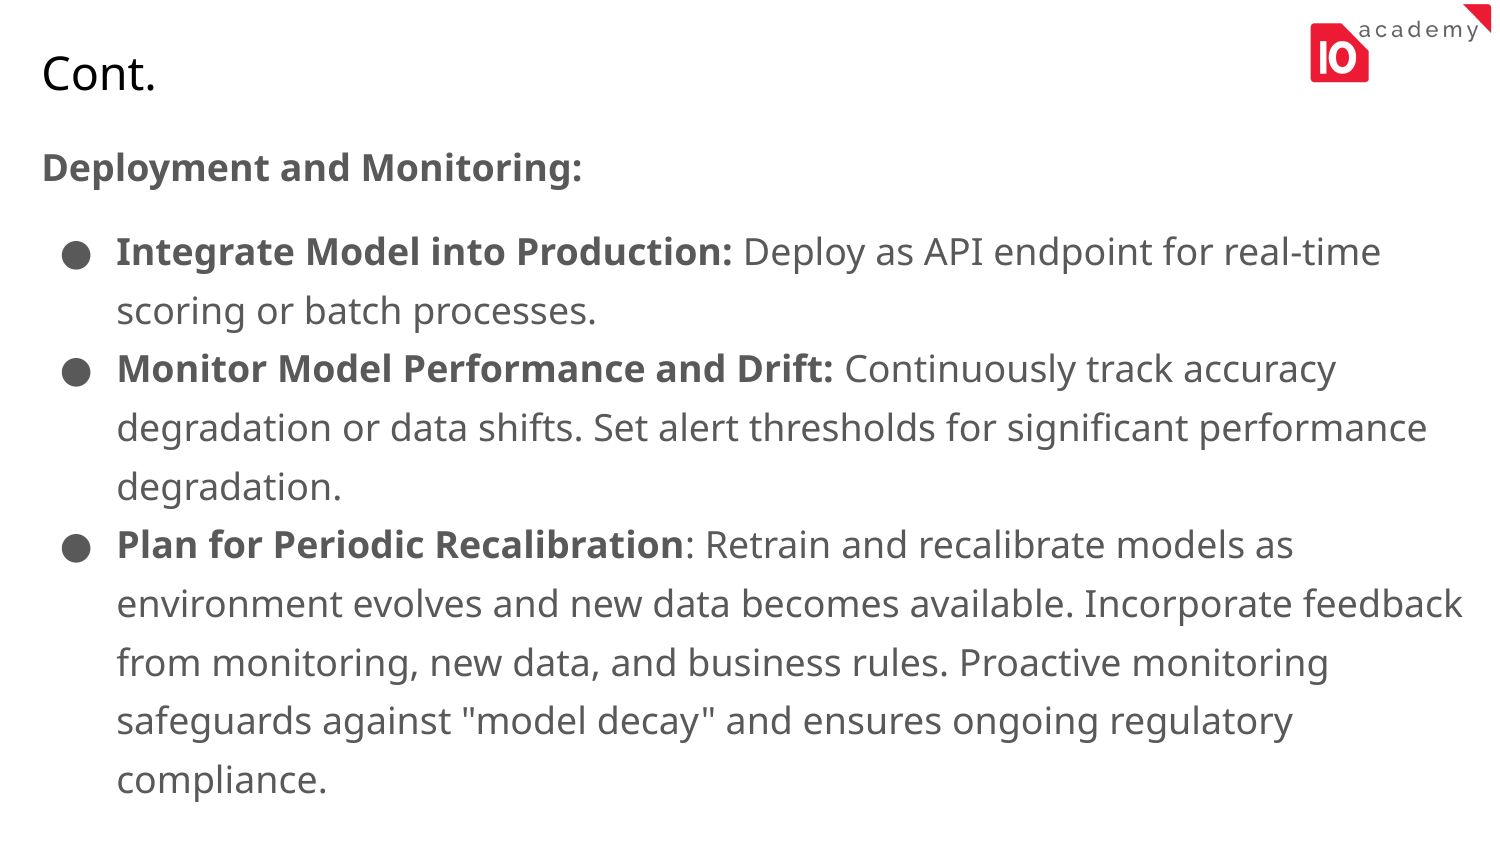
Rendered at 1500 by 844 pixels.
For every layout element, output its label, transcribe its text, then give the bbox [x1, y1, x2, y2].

list Deployment and Monitoring: Integrate Model into Production: Deploy as API endpoint for real-time scoring or batch processes. Monitor Model Performance and Drift: Continuously track accuracy degradation or data shifts. Set alert thresholds for significant performance degradation. Plan for Periodic Recalibration: Retrain and recalibrate models as environment evolves and new data becomes available. Incorporate feedback from monitoring, new data, and business rules. Proactive monitoring safeguards against "model decay" and ensures ongoing regulatory compliance. [26, 119, 1486, 844]
picture [1296, 0, 1500, 88]
title Cont. [26, 25, 1424, 119]
